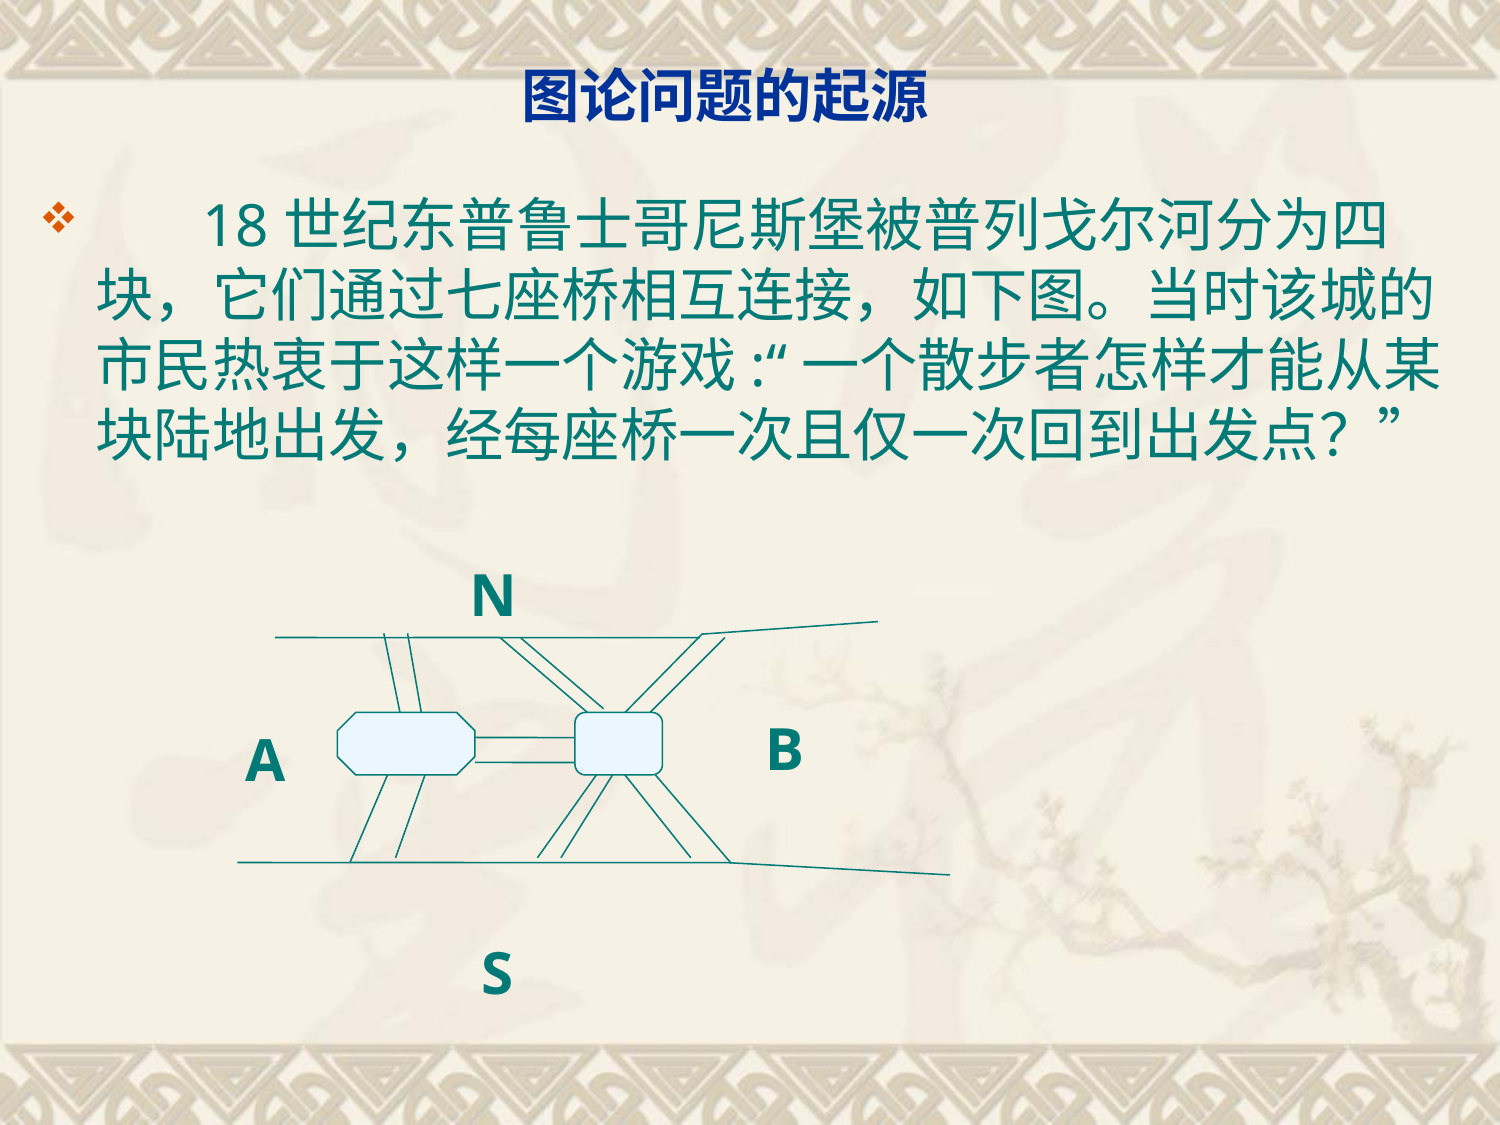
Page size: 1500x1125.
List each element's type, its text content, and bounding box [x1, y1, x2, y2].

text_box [229, 550, 951, 1015]
picture [0, 0, 1500, 1125]
list 18世纪东普鲁士哥尼斯堡被普列戈尔河分为四块，它们通过七座桥相互连接，如下图。当时该城的市民热衷于这样一个游戏:“一个散步者怎样才能从某块陆地出发，经每座桥一次且仅一次回到出发点？” [24, 180, 1471, 563]
title 图论问题的起源 [24, 0, 1426, 180]
